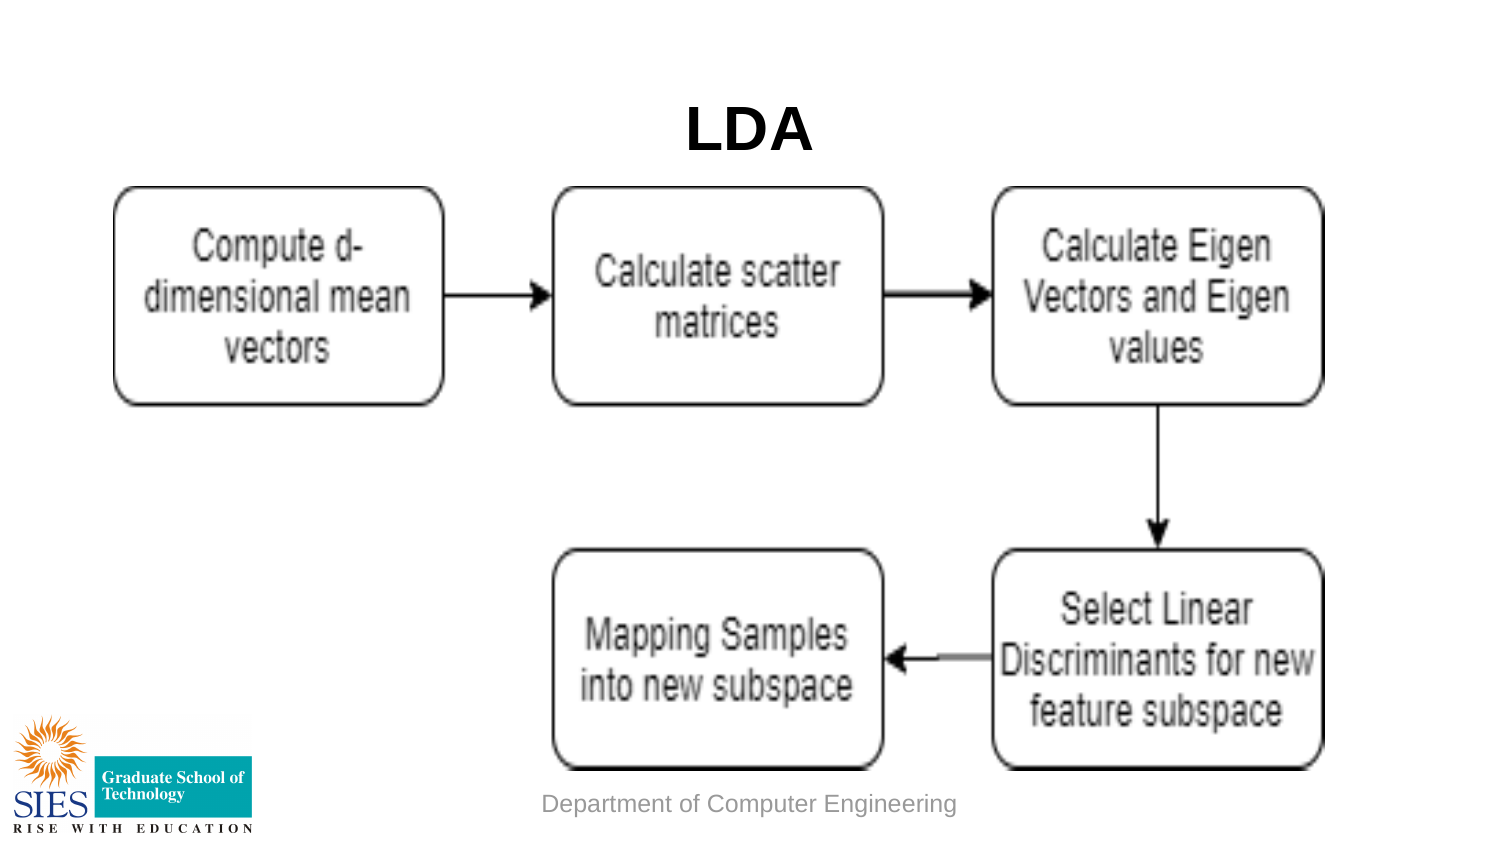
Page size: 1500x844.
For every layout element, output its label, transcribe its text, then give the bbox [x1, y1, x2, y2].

title LDA [51, 72, 1449, 167]
picture [13, 186, 1326, 833]
